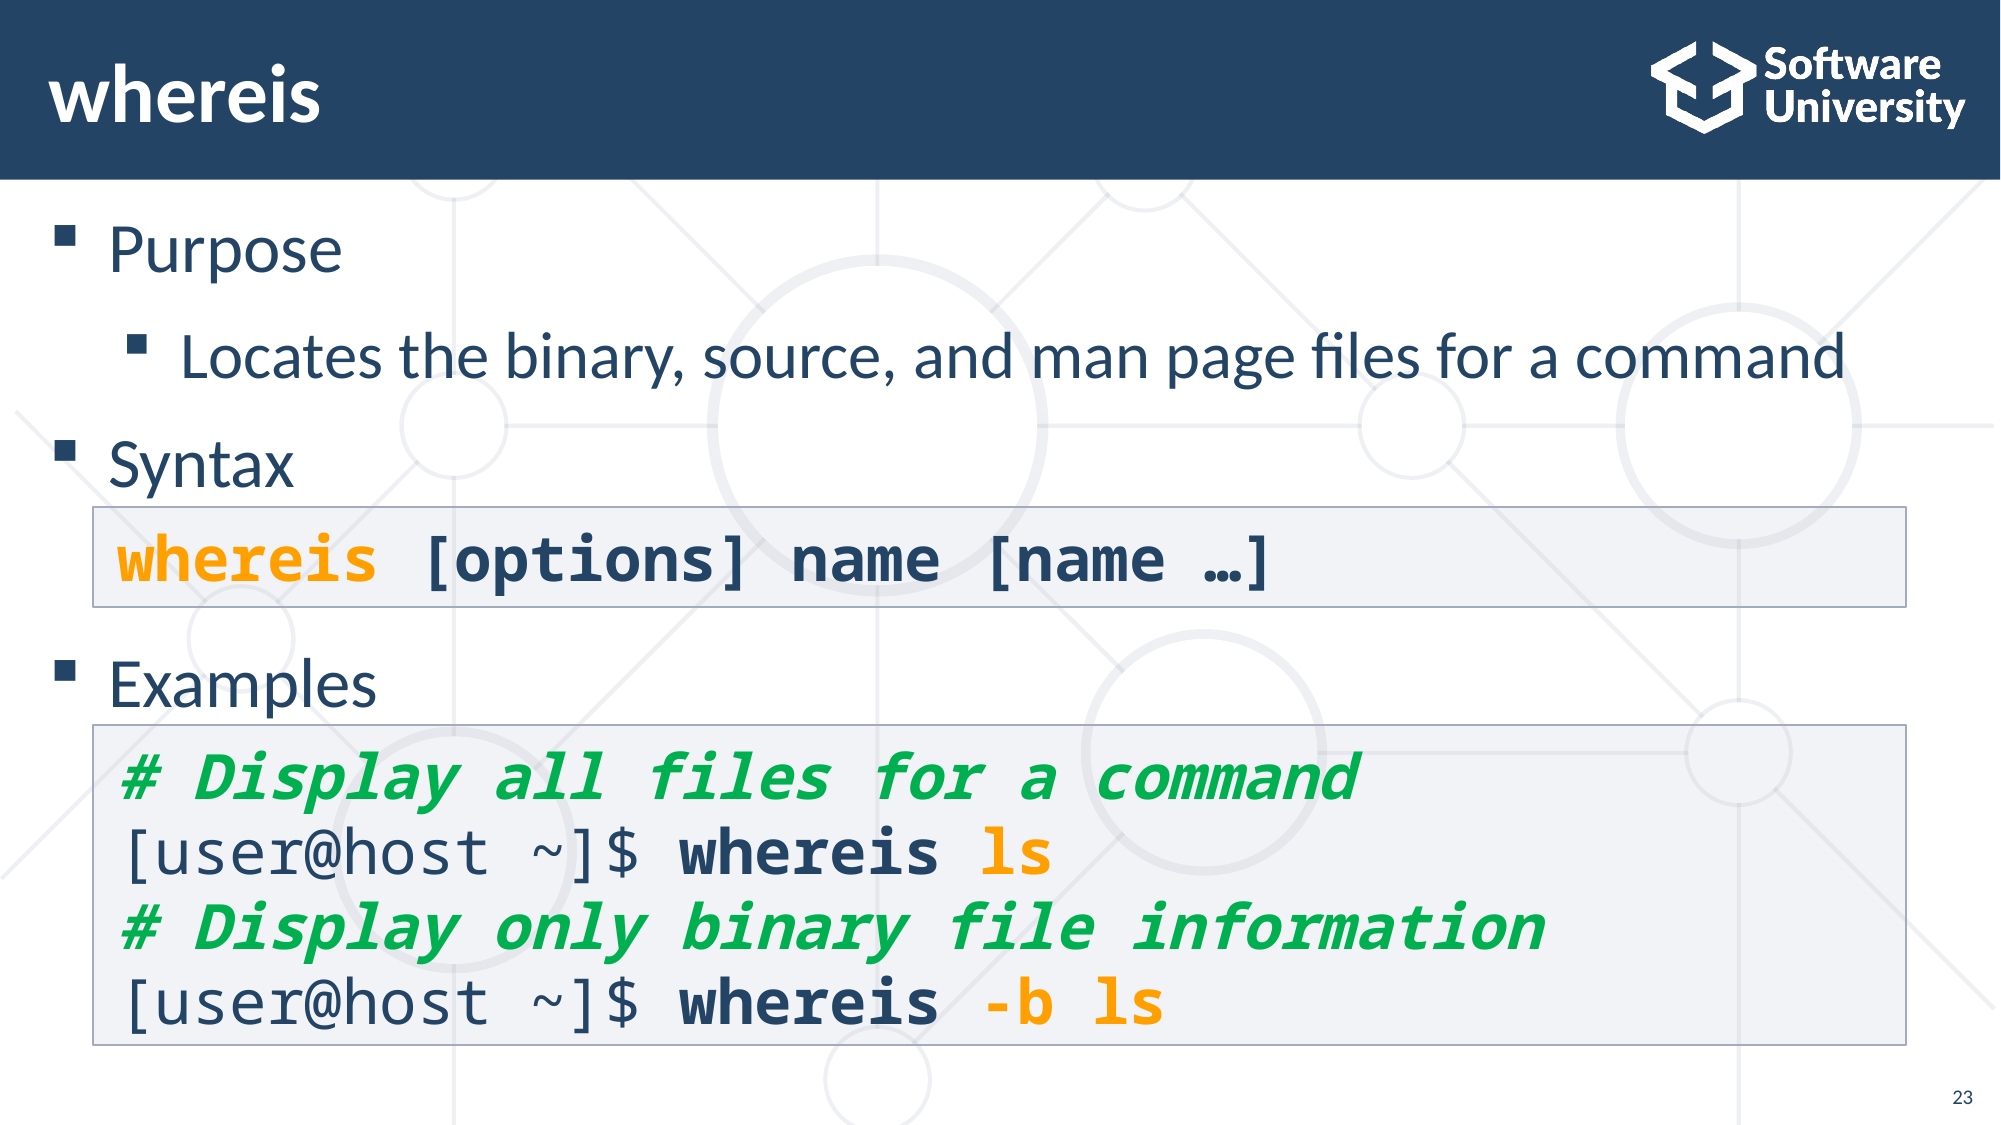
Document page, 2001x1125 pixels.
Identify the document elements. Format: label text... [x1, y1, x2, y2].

picture [1651, 41, 1966, 134]
title whereis [31, 16, 1625, 162]
text_box whereis [options] name [name …] [93, 506, 1906, 607]
slide_number 23 [1927, 1067, 1989, 1117]
text_box # Display all files for a command [user@host ~]$ whereis ls # Display only binary file information [user@host ~]$ whereis -b ls [93, 725, 1906, 1046]
list Purpose Locates the binary, source, and man page files for a command Syntax Examples [31, 196, 1970, 1104]
